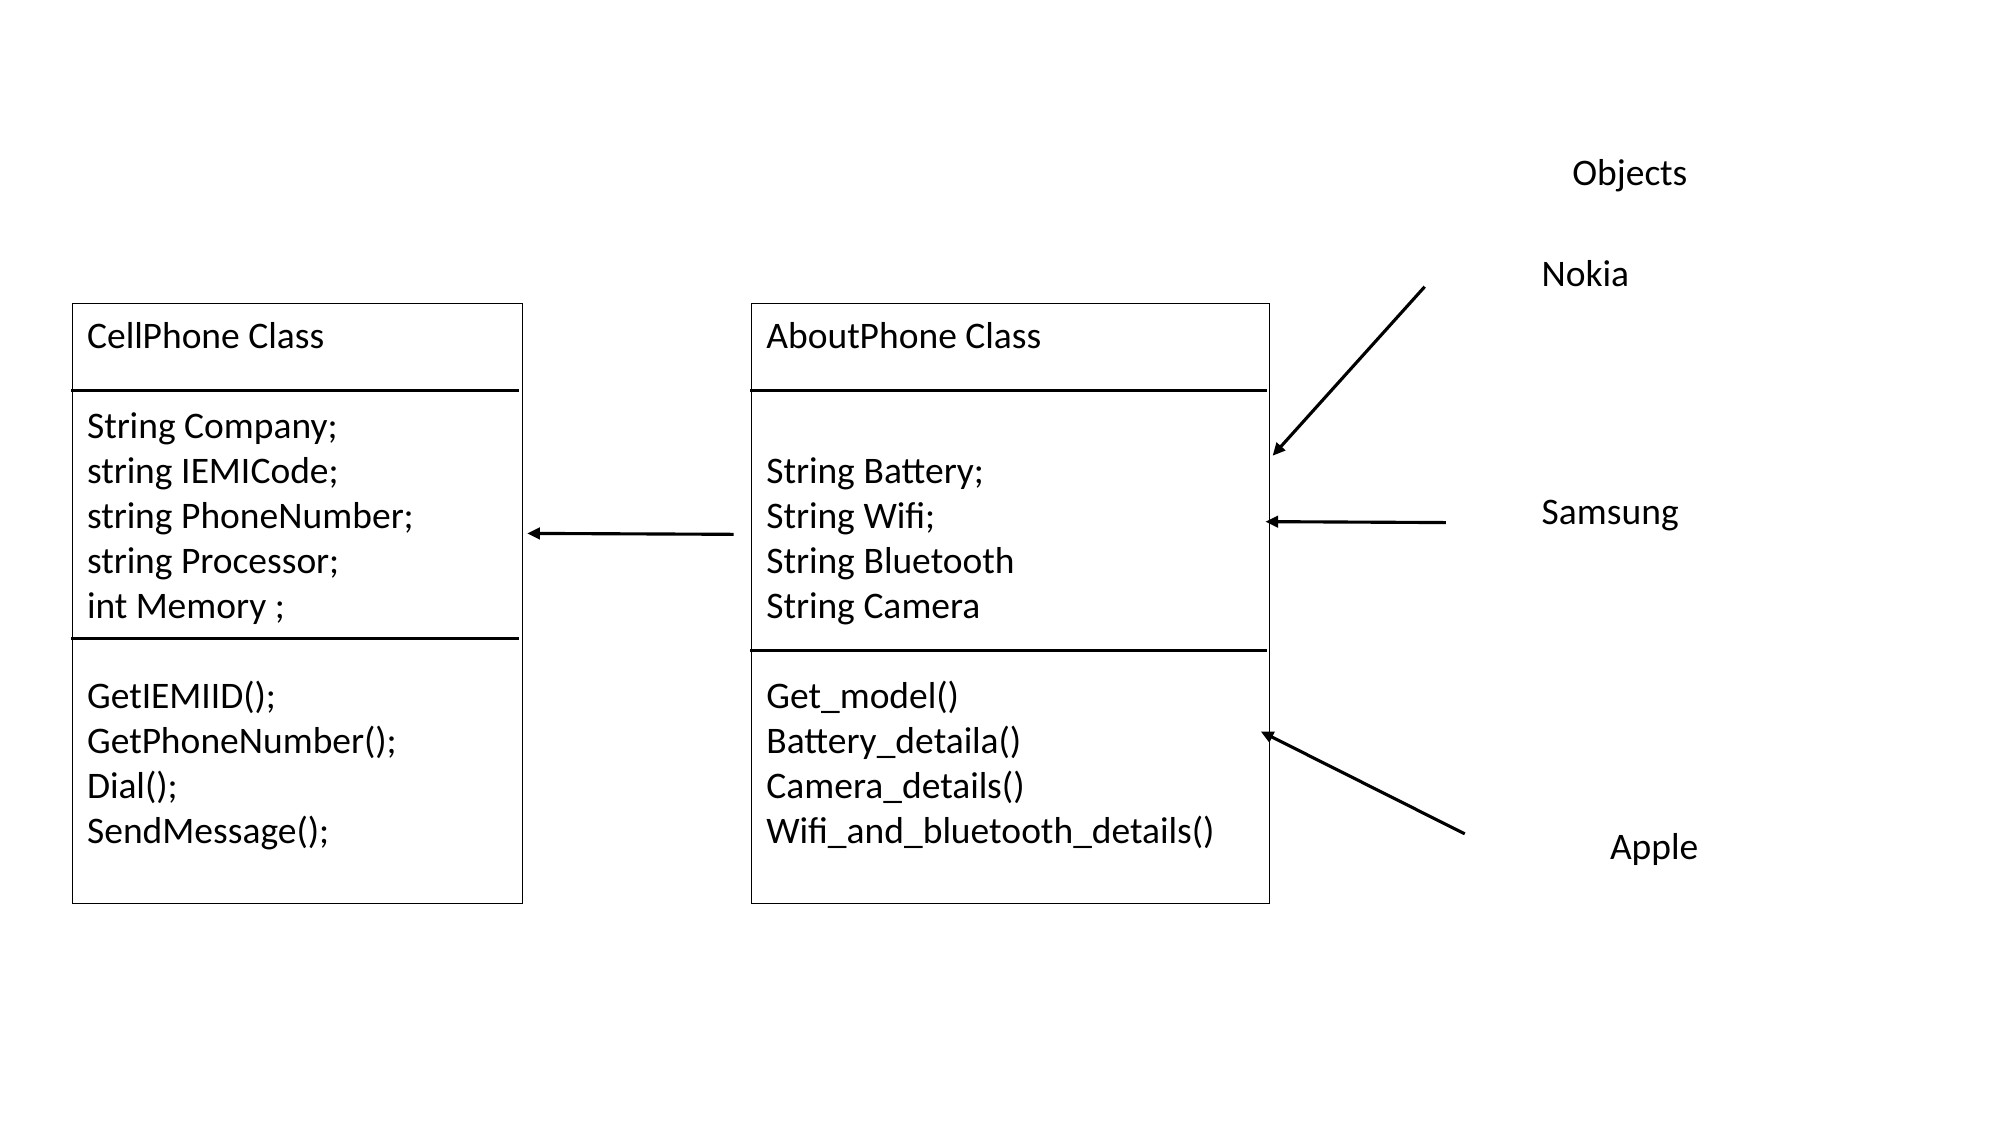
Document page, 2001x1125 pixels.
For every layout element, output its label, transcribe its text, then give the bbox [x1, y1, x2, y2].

text_box AboutPhone Class String Battery; String Wifi; String Bluetooth String Camera Get_model() Battery_detaila() Camera_details() Wifi_and_bluetooth_details() [751, 303, 1270, 904]
text_box Apple [1595, 814, 2000, 875]
text_box Nokia [1526, 241, 1977, 302]
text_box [1272, 286, 1425, 456]
text_box Objects [1557, 139, 2000, 200]
text_box Samsung [1526, 479, 1977, 540]
text_box CellPhone Class String Company; string IEMICode; string PhoneNumber; string Processor; int Memory ; GetIEMIID(); GetPhoneNumber(); Dial(); SendMessage(); [72, 303, 523, 904]
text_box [1260, 731, 1465, 834]
